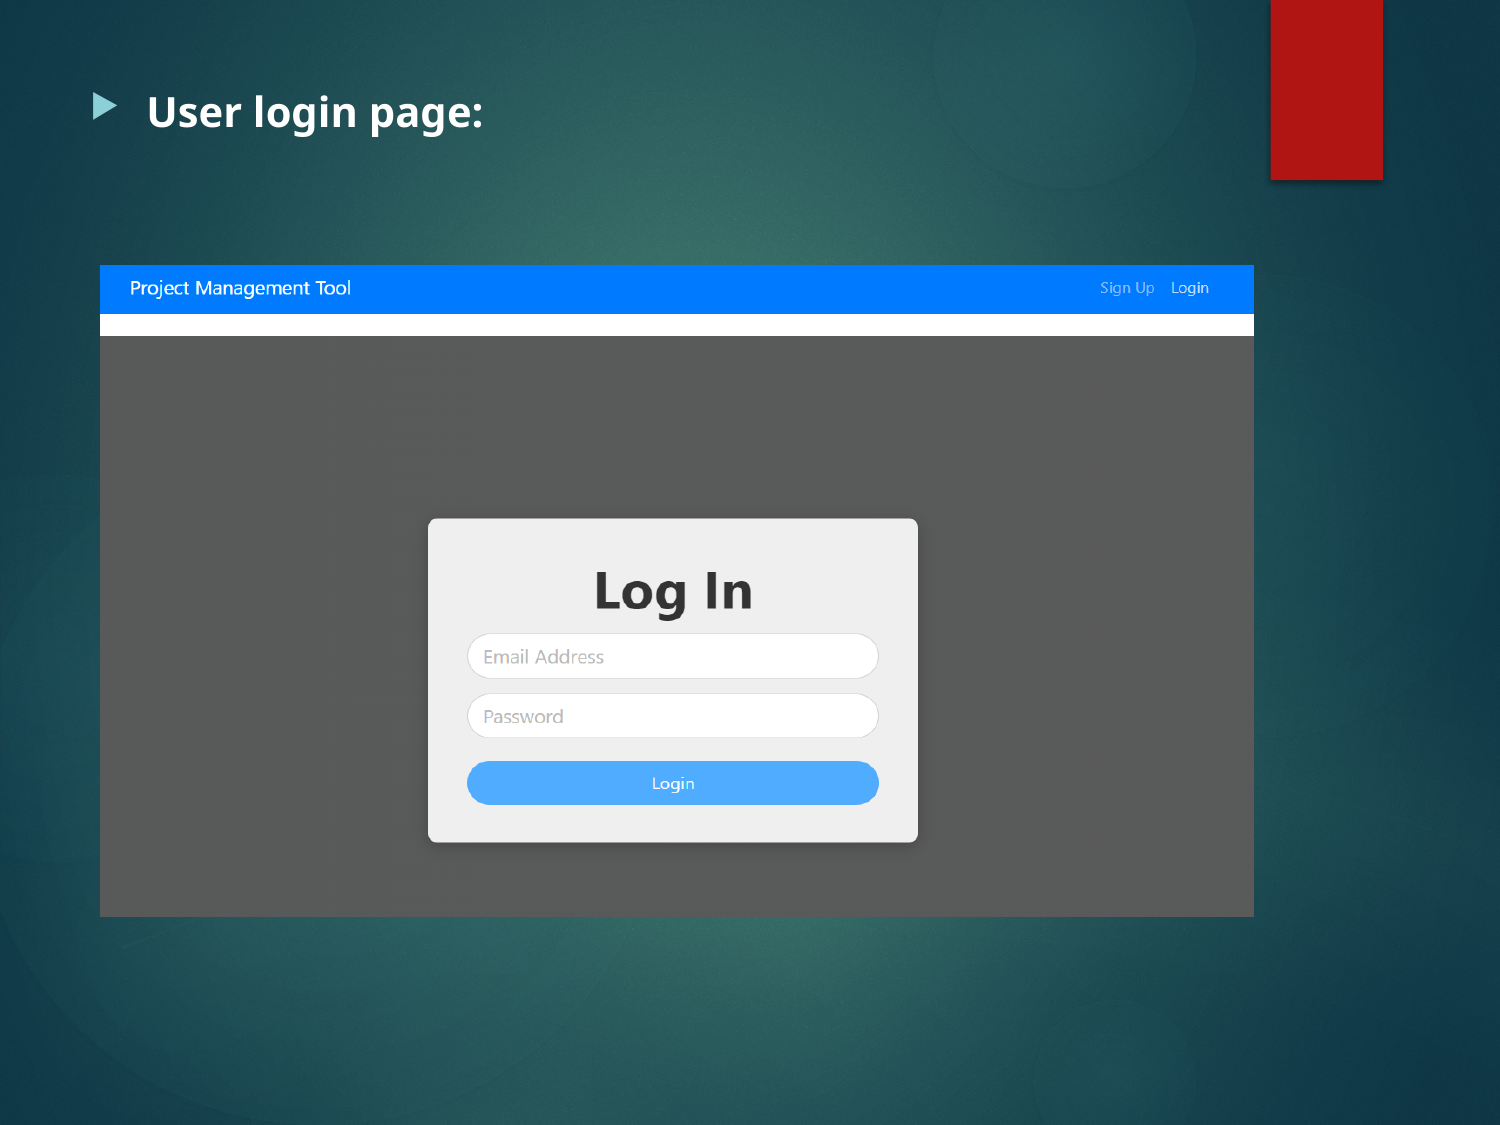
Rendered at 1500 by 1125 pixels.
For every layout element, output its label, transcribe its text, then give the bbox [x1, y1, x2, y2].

picture [100, 264, 1254, 918]
title [79, 74, 1237, 78]
list User login page: [75, 78, 1425, 1005]
